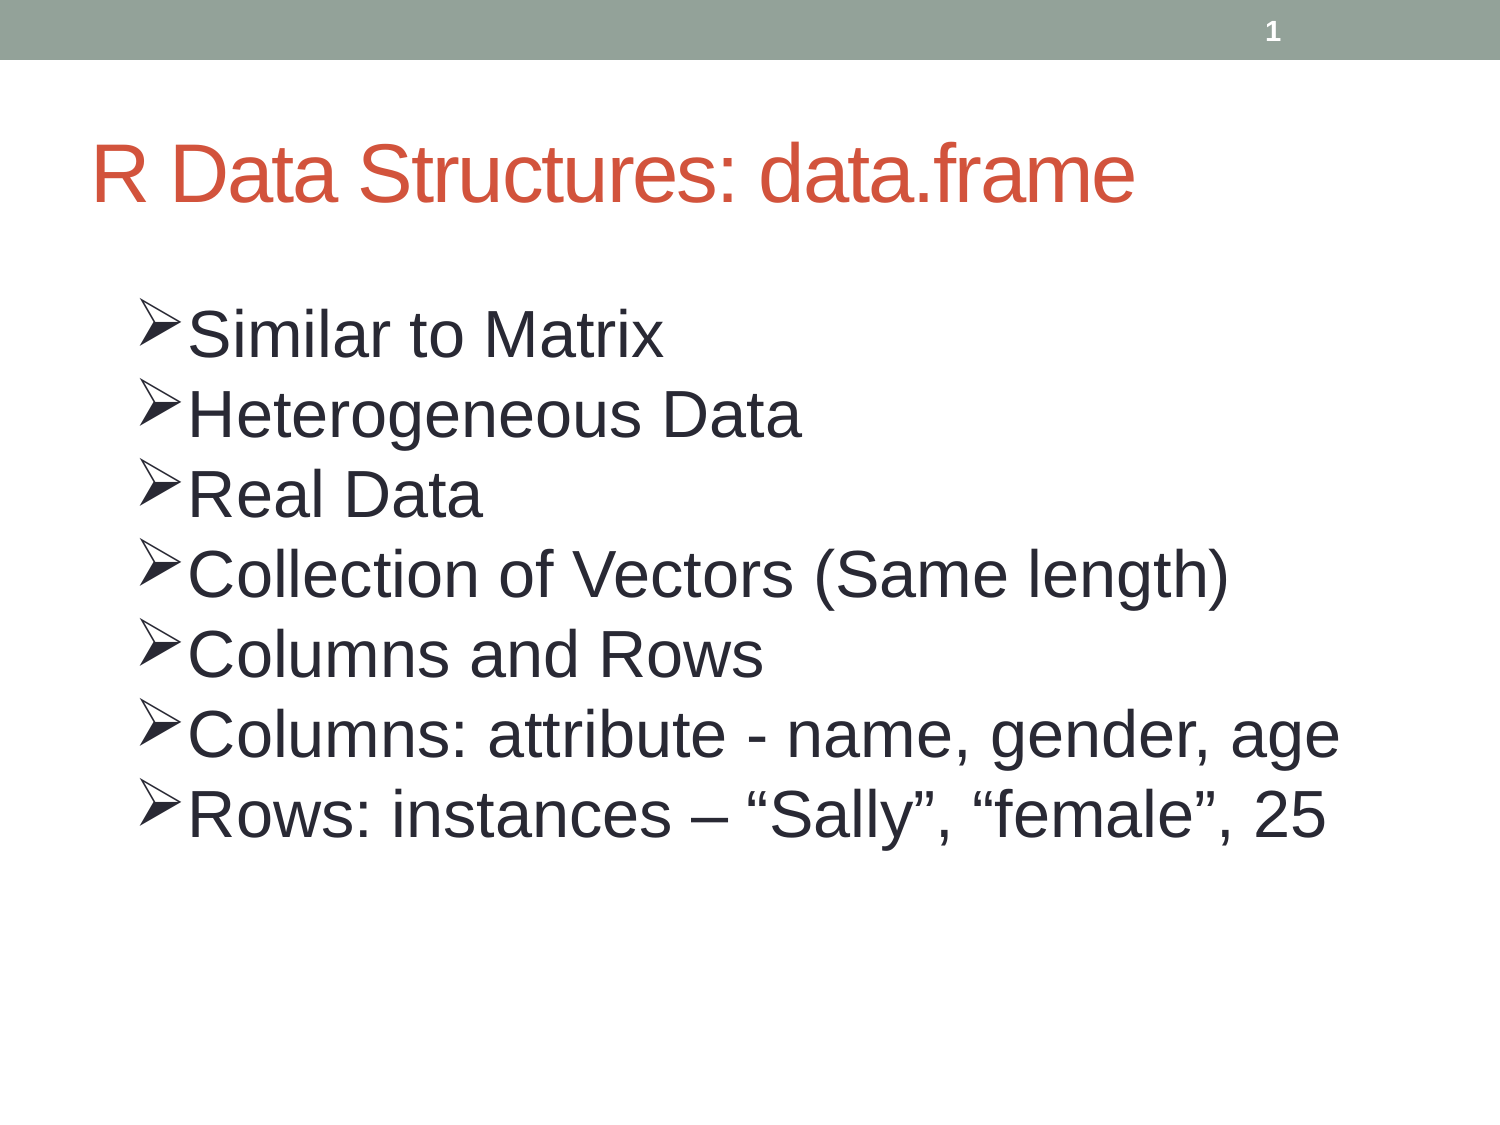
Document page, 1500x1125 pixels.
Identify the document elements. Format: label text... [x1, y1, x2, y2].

title R Data Structures: data.frame [75, 87, 1425, 250]
text_box Similar to Matrix Heterogeneous Data Real Data Collection of Vectors (Same length) Columns and Rows Columns: attribute - name, gender, age Rows: instances – “Sally”, “female”, 25 [119, 283, 1425, 858]
slide_number 1 [1250, 3, 1425, 57]
